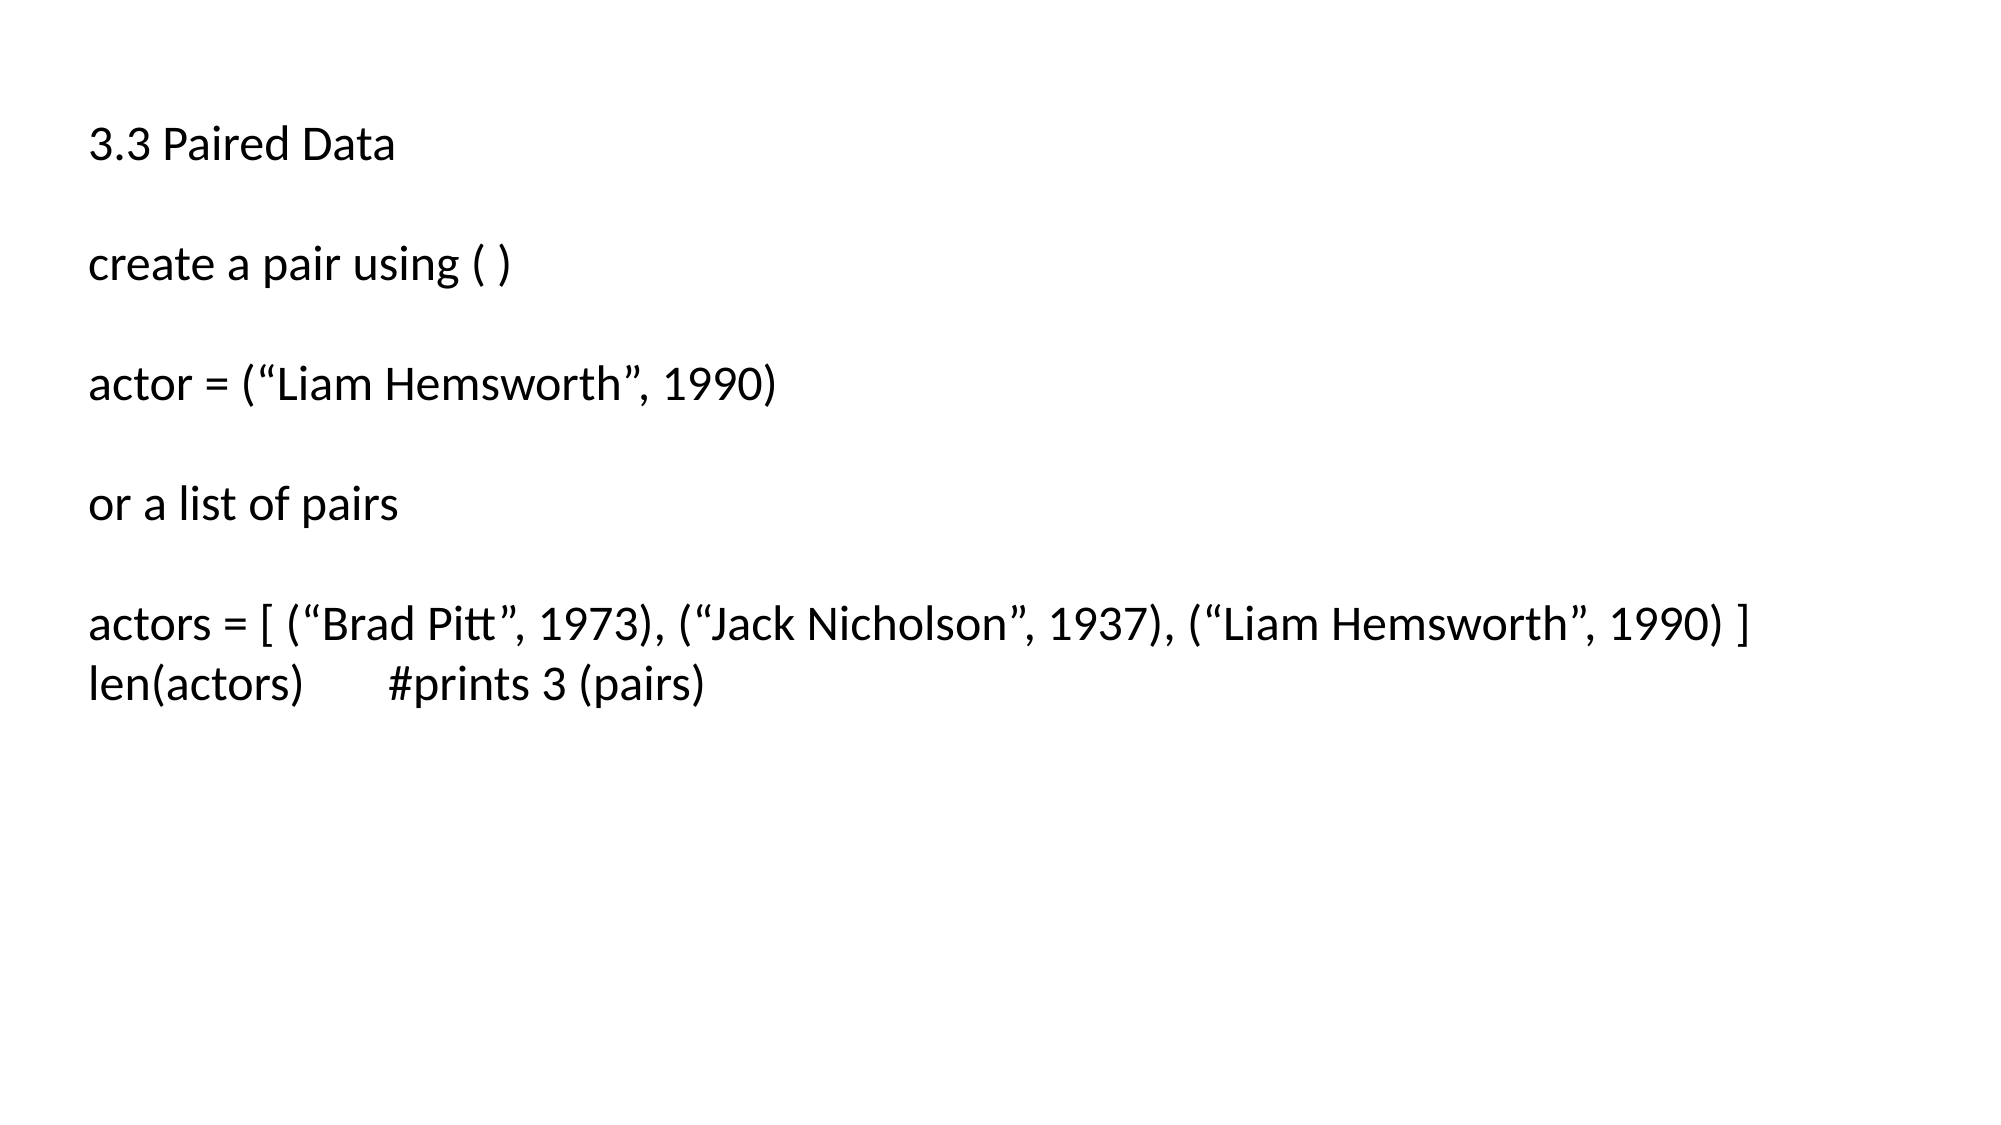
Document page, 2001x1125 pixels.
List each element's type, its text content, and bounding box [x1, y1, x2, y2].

text_box 3.3 Paired Data create a pair using ( ) actor = (“Liam Hemsworth”, 1990) or a list of pairs actors = [ (“Brad Pitt”, 1973), (“Jack Nicholson”, 1937), (“Liam Hemsworth”, 1990) ] len(actors) #prints 3 (pairs) [73, 103, 1944, 718]
